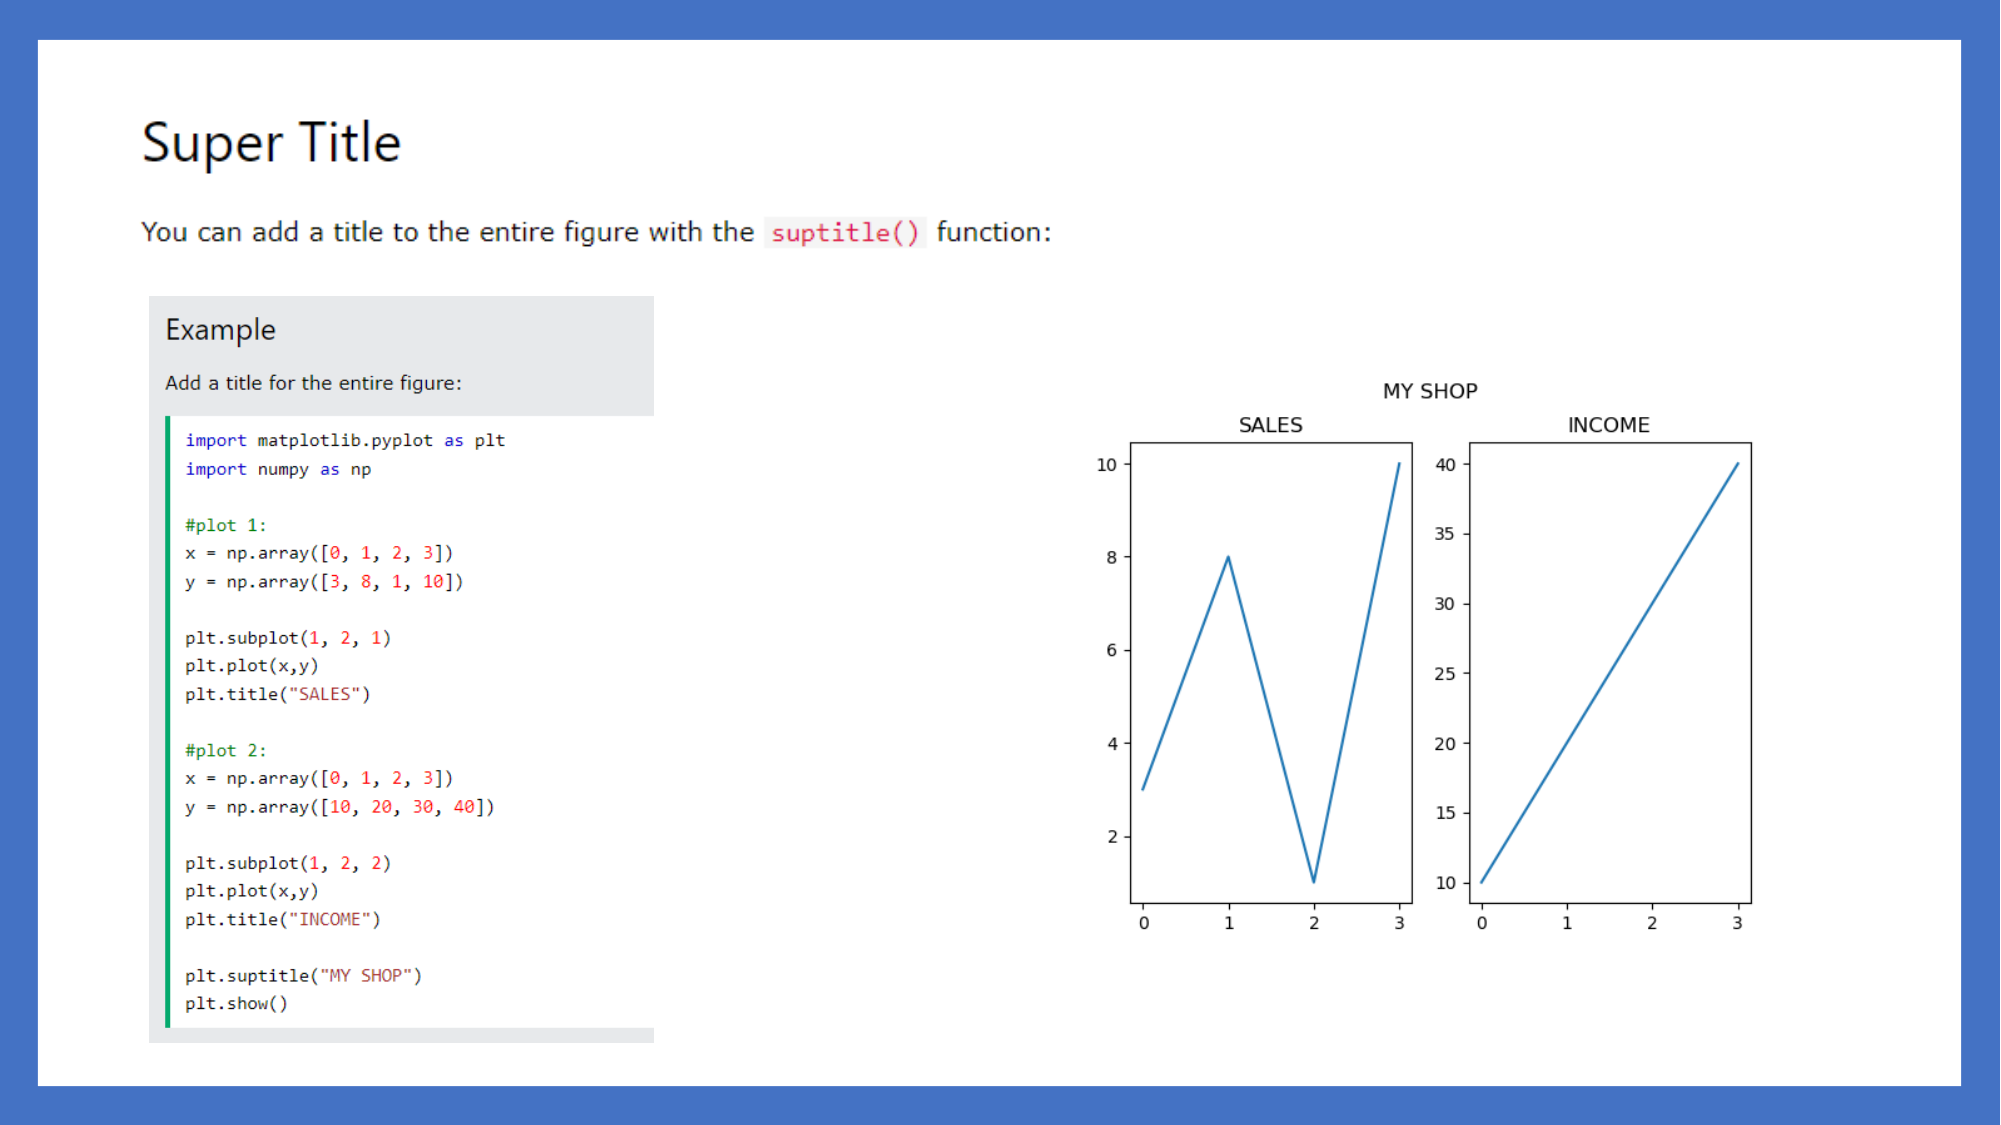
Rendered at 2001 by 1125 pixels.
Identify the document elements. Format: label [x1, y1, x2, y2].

picture [1030, 371, 1832, 969]
picture [114, 100, 1095, 271]
picture [149, 296, 654, 1044]
